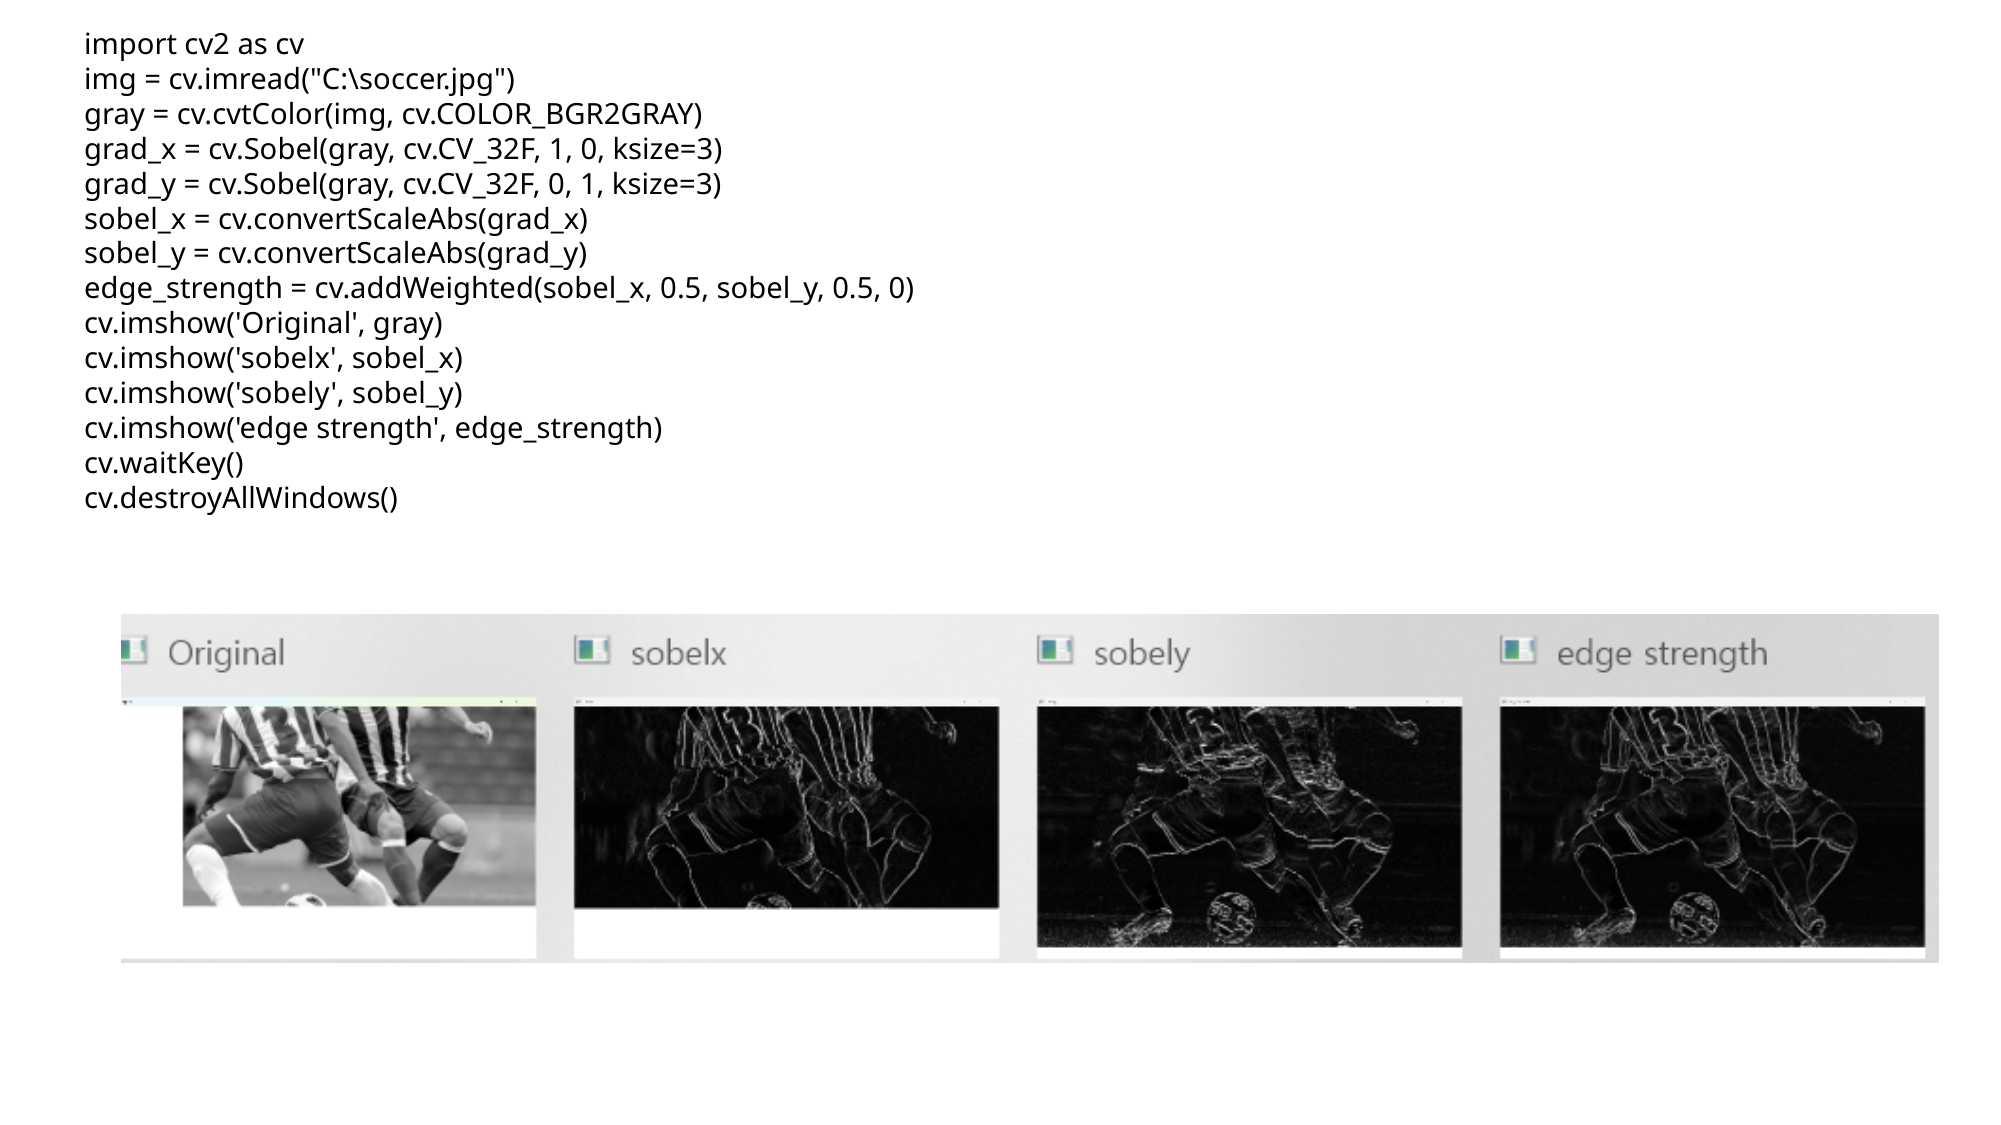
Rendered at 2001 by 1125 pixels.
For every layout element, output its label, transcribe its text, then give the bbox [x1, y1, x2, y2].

text_box import cv2 as cv img = cv.imread("C:\soccer.jpg") gray = cv.cvtColor(img, cv.COLOR_BGR2GRAY) grad_x = cv.Sobel(gray, cv.CV_32F, 1, 0, ksize=3) grad_y = cv.Sobel(gray, cv.CV_32F, 0, 1, ksize=3) sobel_x = cv.convertScaleAbs(grad_x) sobel_y = cv.convertScaleAbs(grad_y) edge_strength = cv.addWeighted(sobel_x, 0.5, sobel_y, 0.5, 0) cv.imshow('Original', gray) cv.imshow('sobelx', sobel_x) cv.imshow('sobely', sobel_y) cv.imshow('edge strength', edge_strength) cv.waitKey() cv.destroyAllWindows() [69, 17, 1070, 522]
picture [121, 614, 1940, 963]
